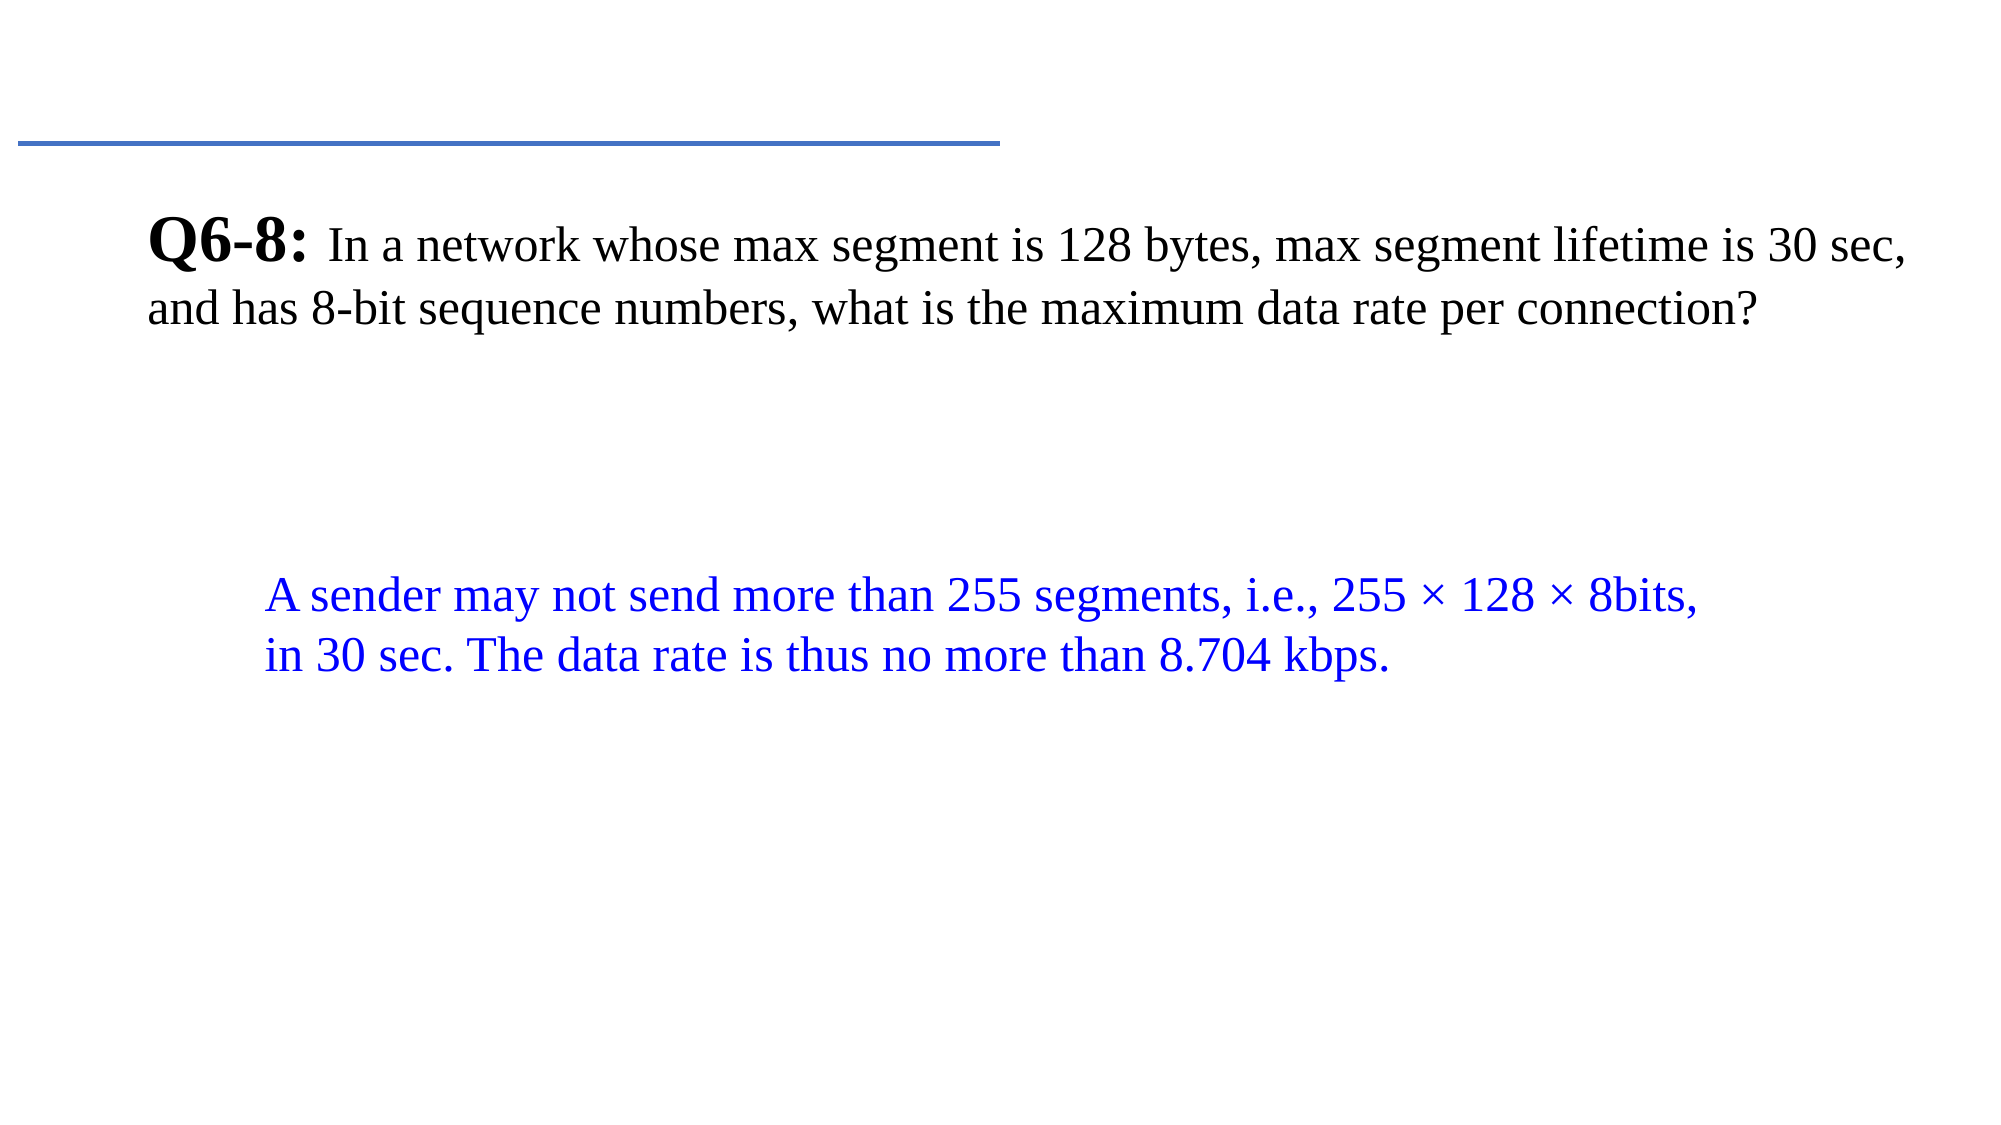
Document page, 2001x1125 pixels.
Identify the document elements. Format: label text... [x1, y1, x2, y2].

text_box Q6-8: In a network whose max segment is 128 bytes, max segment lifetime is 30 sec, and has 8-bit sequence numbers, what is the maximum data rate per connection? [132, 187, 1961, 343]
text_box A sender may not send more than 255 segments, i.e., 255 × 128 × 8bits, in 30 sec. The data rate is thus no more than 8.704 kbps. [249, 553, 1750, 689]
